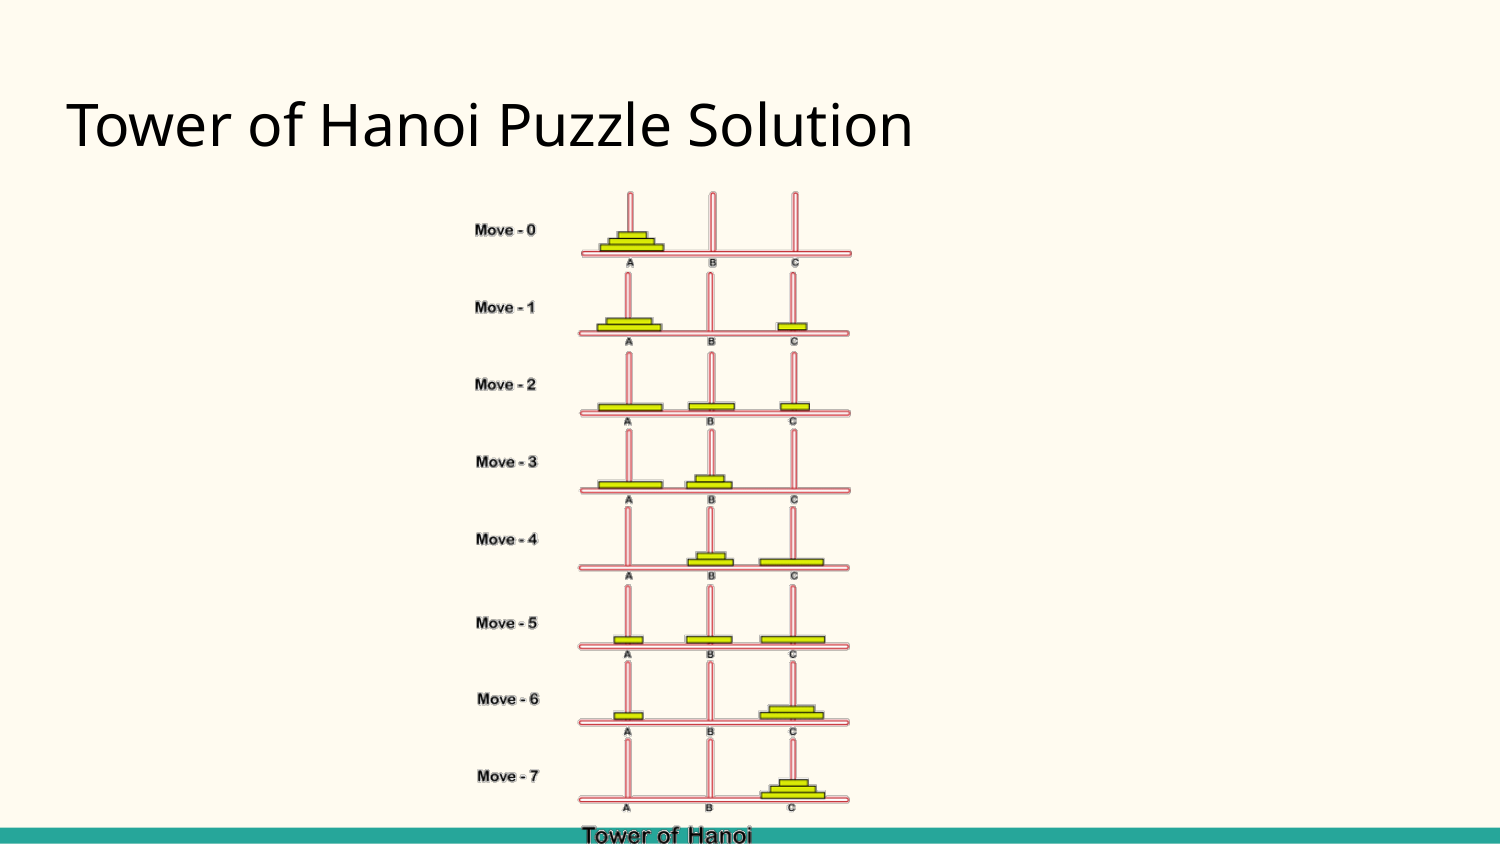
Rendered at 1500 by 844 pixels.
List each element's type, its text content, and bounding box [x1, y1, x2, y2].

picture [435, 183, 877, 844]
title Tower of Hanoi Puzzle Solution [51, 72, 1449, 174]
